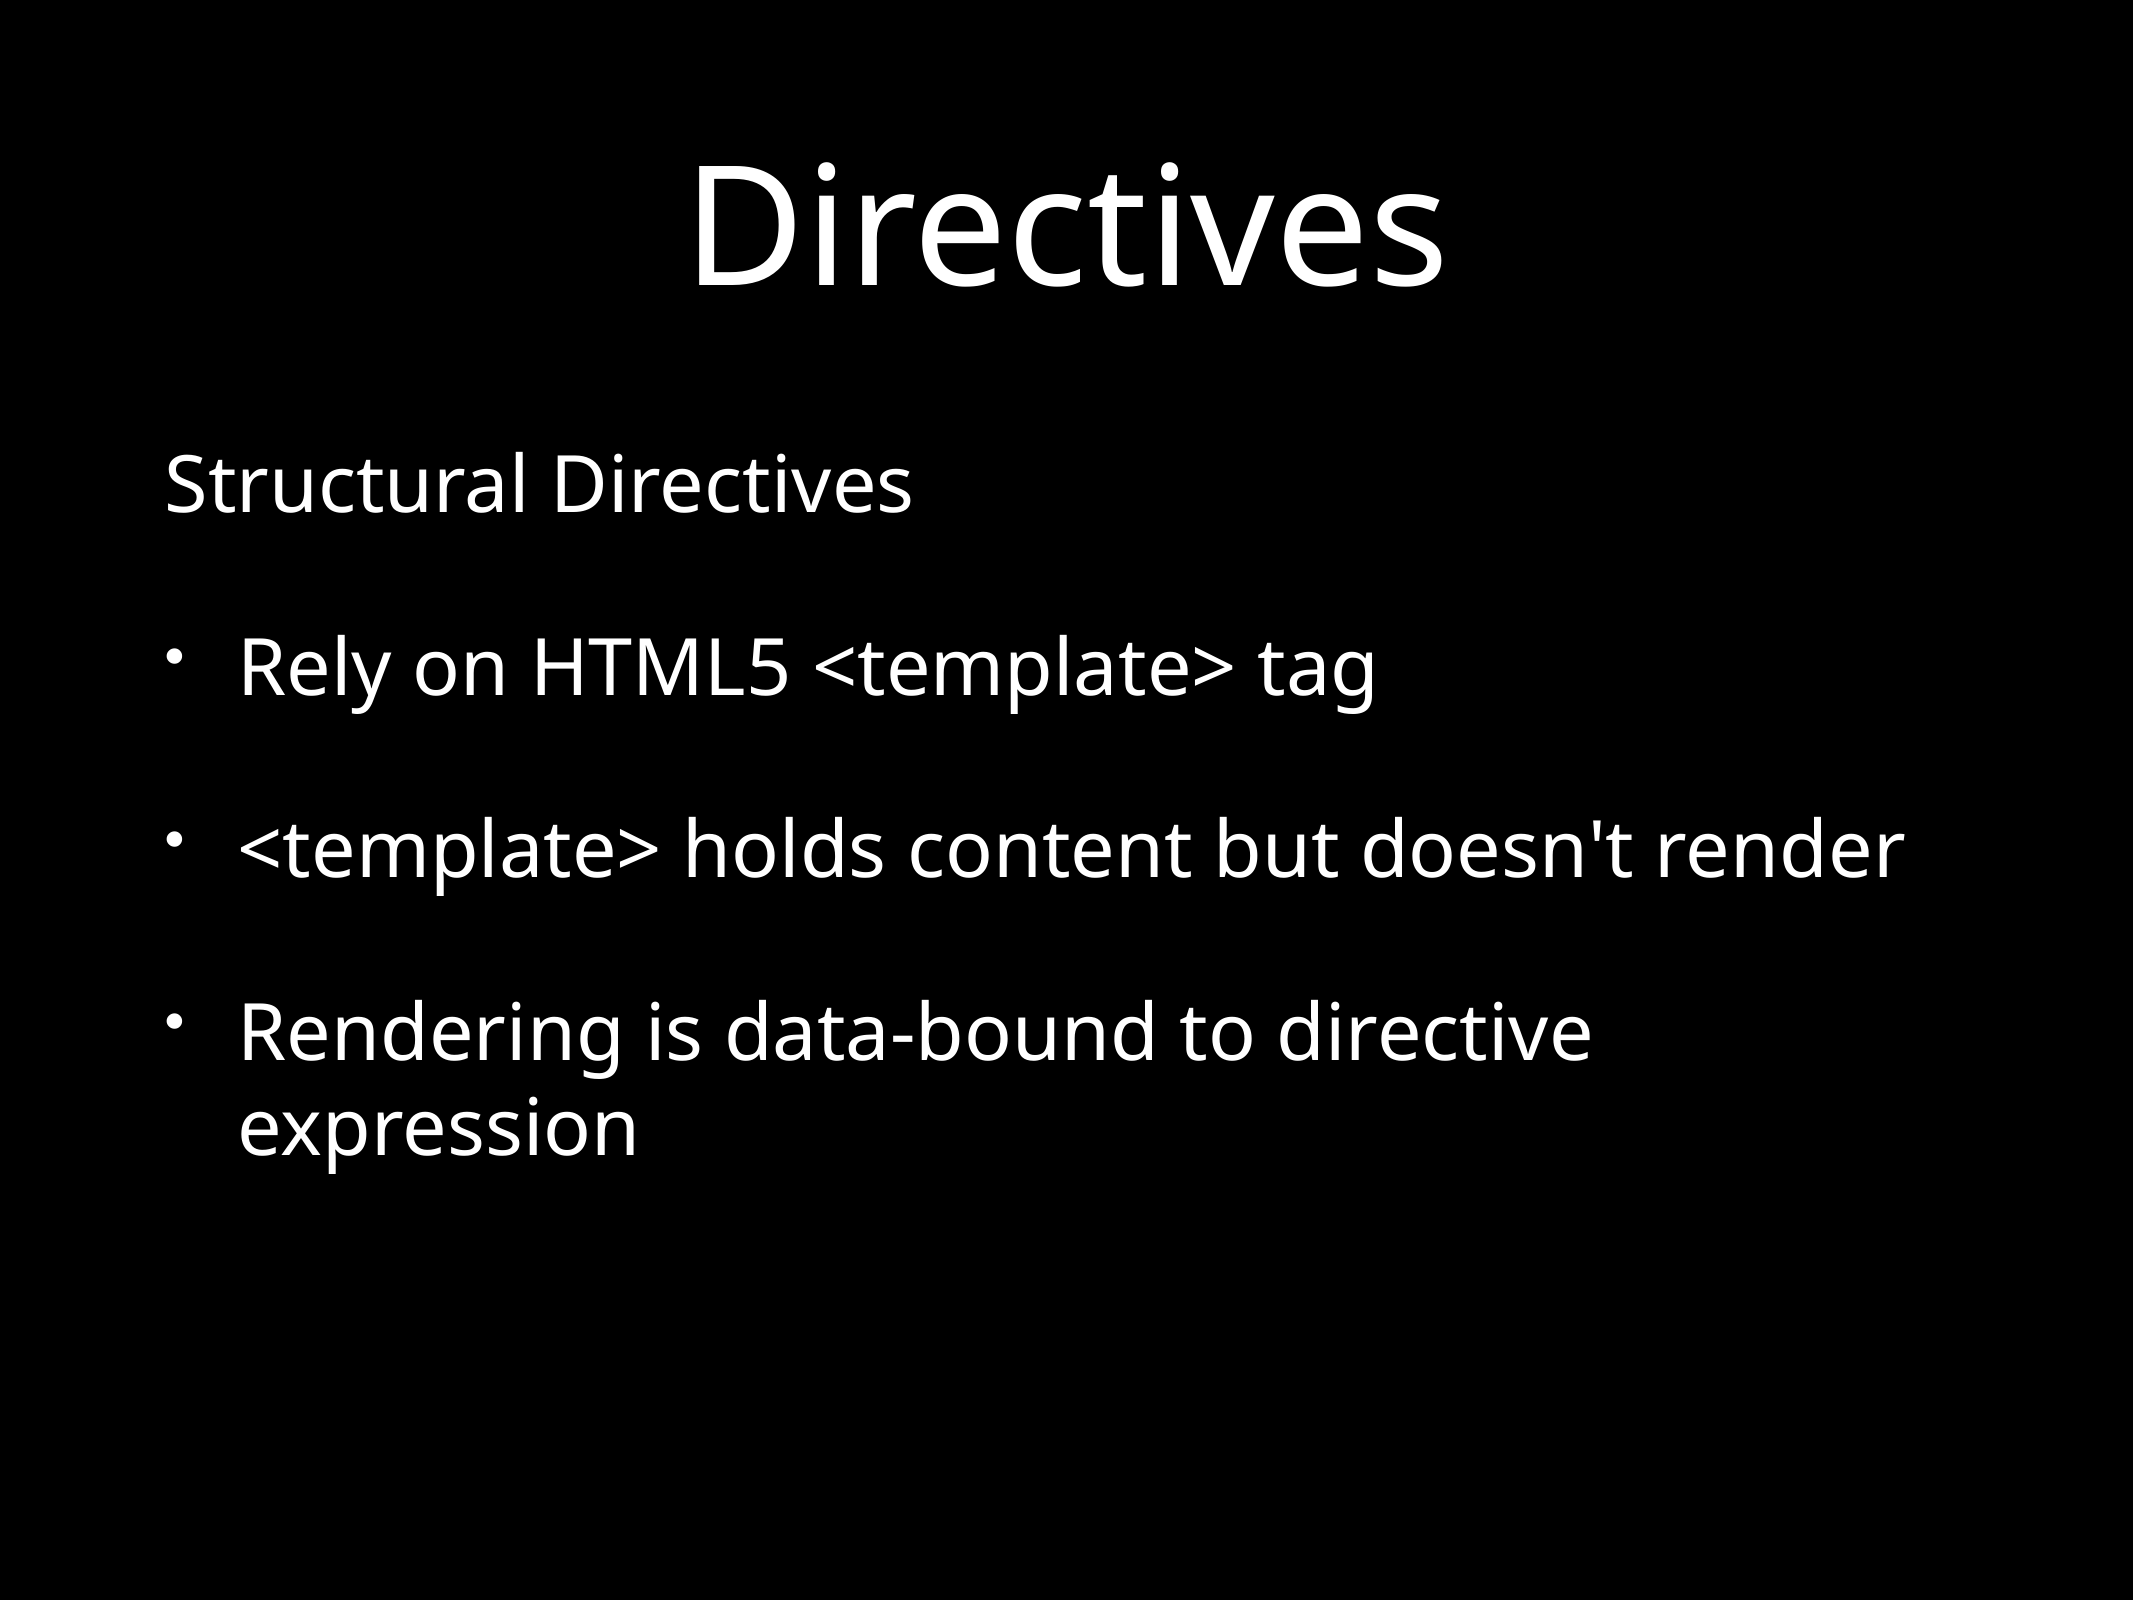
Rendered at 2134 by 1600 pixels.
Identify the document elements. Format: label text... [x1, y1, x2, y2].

list Structural Directives Rely on HTML5 <template> tag <template> holds content but doesn't render Rendering is data-bound to directive expression [155, 424, 1978, 1457]
title Directives [155, 41, 1978, 397]
